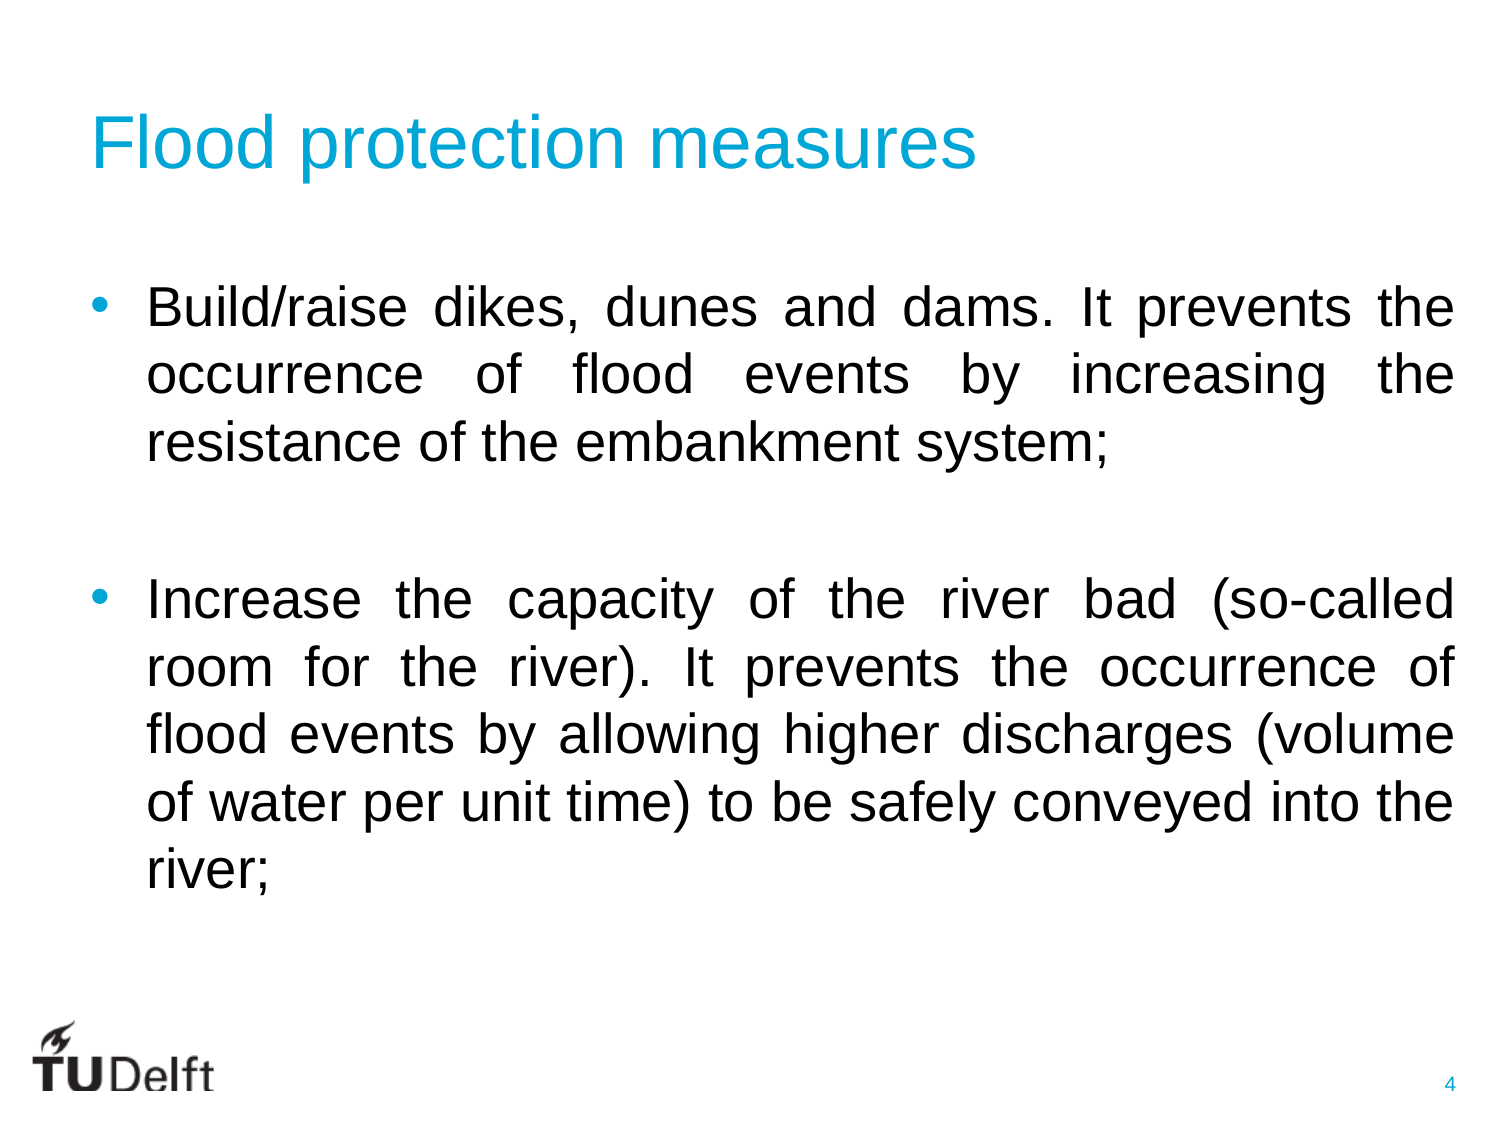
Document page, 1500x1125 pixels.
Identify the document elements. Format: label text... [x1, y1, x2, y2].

list Build/raise dikes, dunes and dams. It prevents the occurrence of flood events by increasing the resistance of the embankment system; Increase the capacity of the river bad (so-called room for the river). It prevents the occurrence of flood events by allowing higher discharges (volume of water per unit time) to be safely conveyed into the river; [75, 262, 1471, 1005]
title Flood protection measures [75, 45, 1425, 233]
